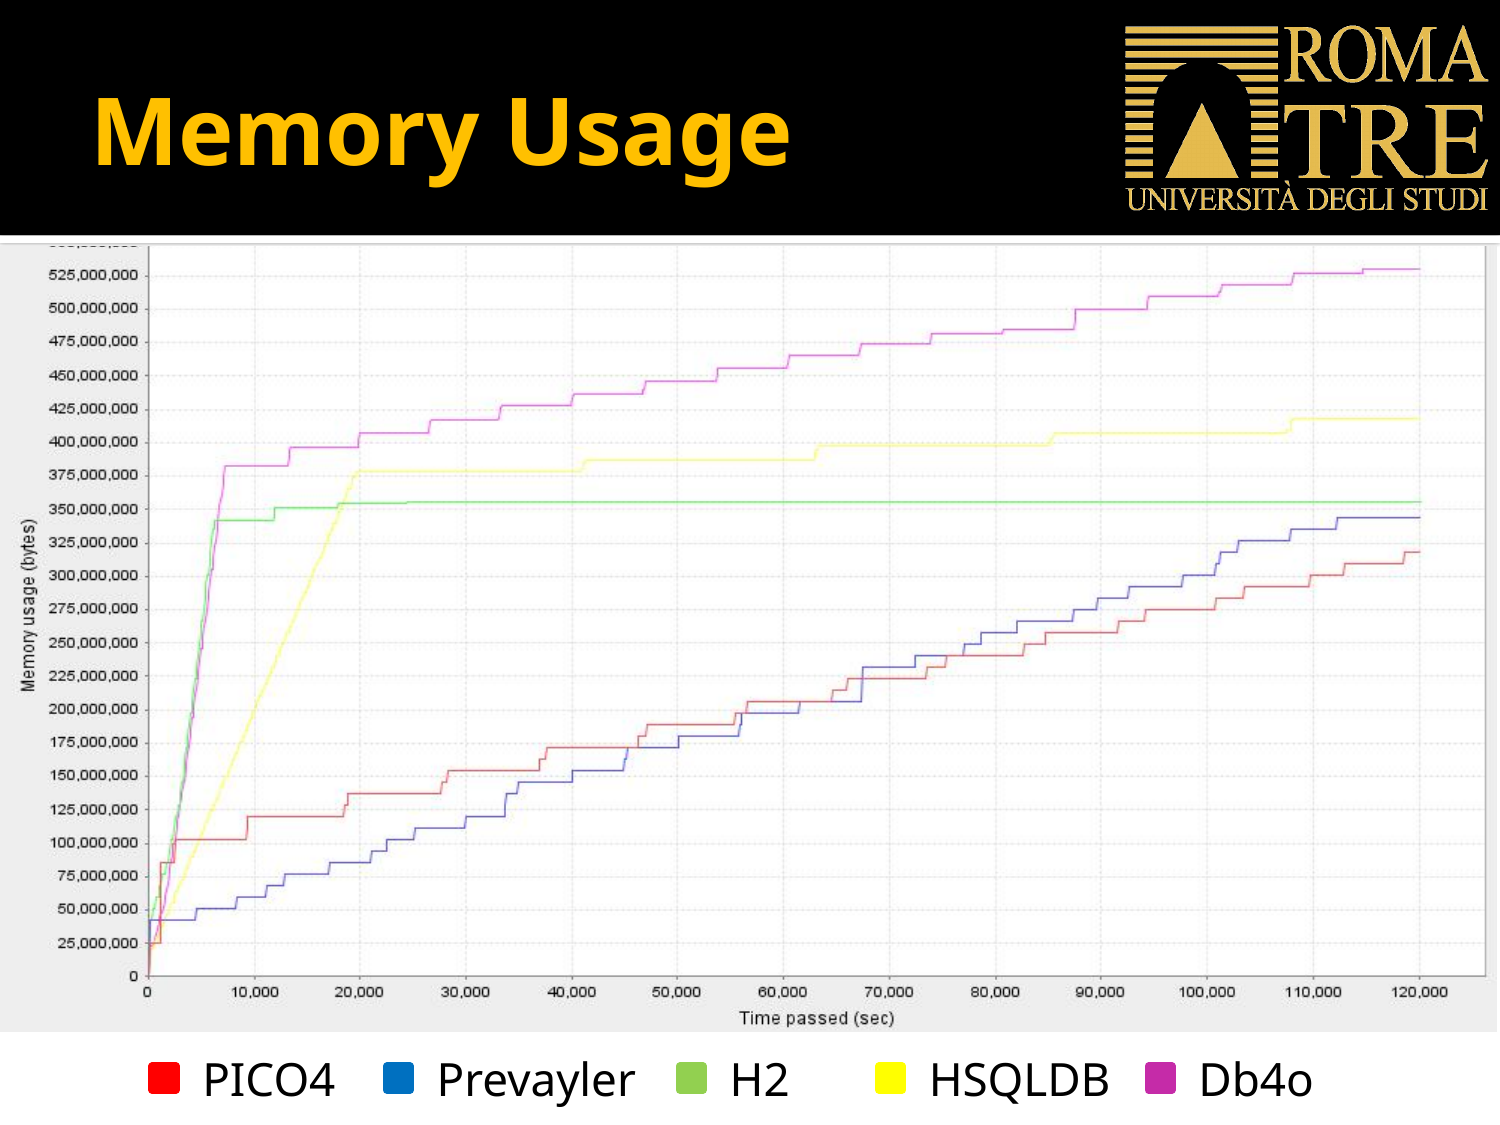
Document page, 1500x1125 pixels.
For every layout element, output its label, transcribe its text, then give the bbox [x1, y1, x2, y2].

text_box [383, 1062, 414, 1094]
text_box PICO4 [187, 1042, 364, 1113]
title Memory Usage [75, 25, 1102, 231]
text_box H2 [714, 1042, 914, 1113]
text_box [676, 1062, 707, 1094]
text_box Db4o [1183, 1042, 1430, 1113]
picture [1124, 25, 1489, 211]
text_box [148, 1062, 180, 1094]
picture [0, 246, 1500, 1032]
text_box Prevayler [421, 1042, 668, 1113]
text_box HSQLDB [914, 1042, 1161, 1113]
text_box [1161, 1062, 1176, 1094]
